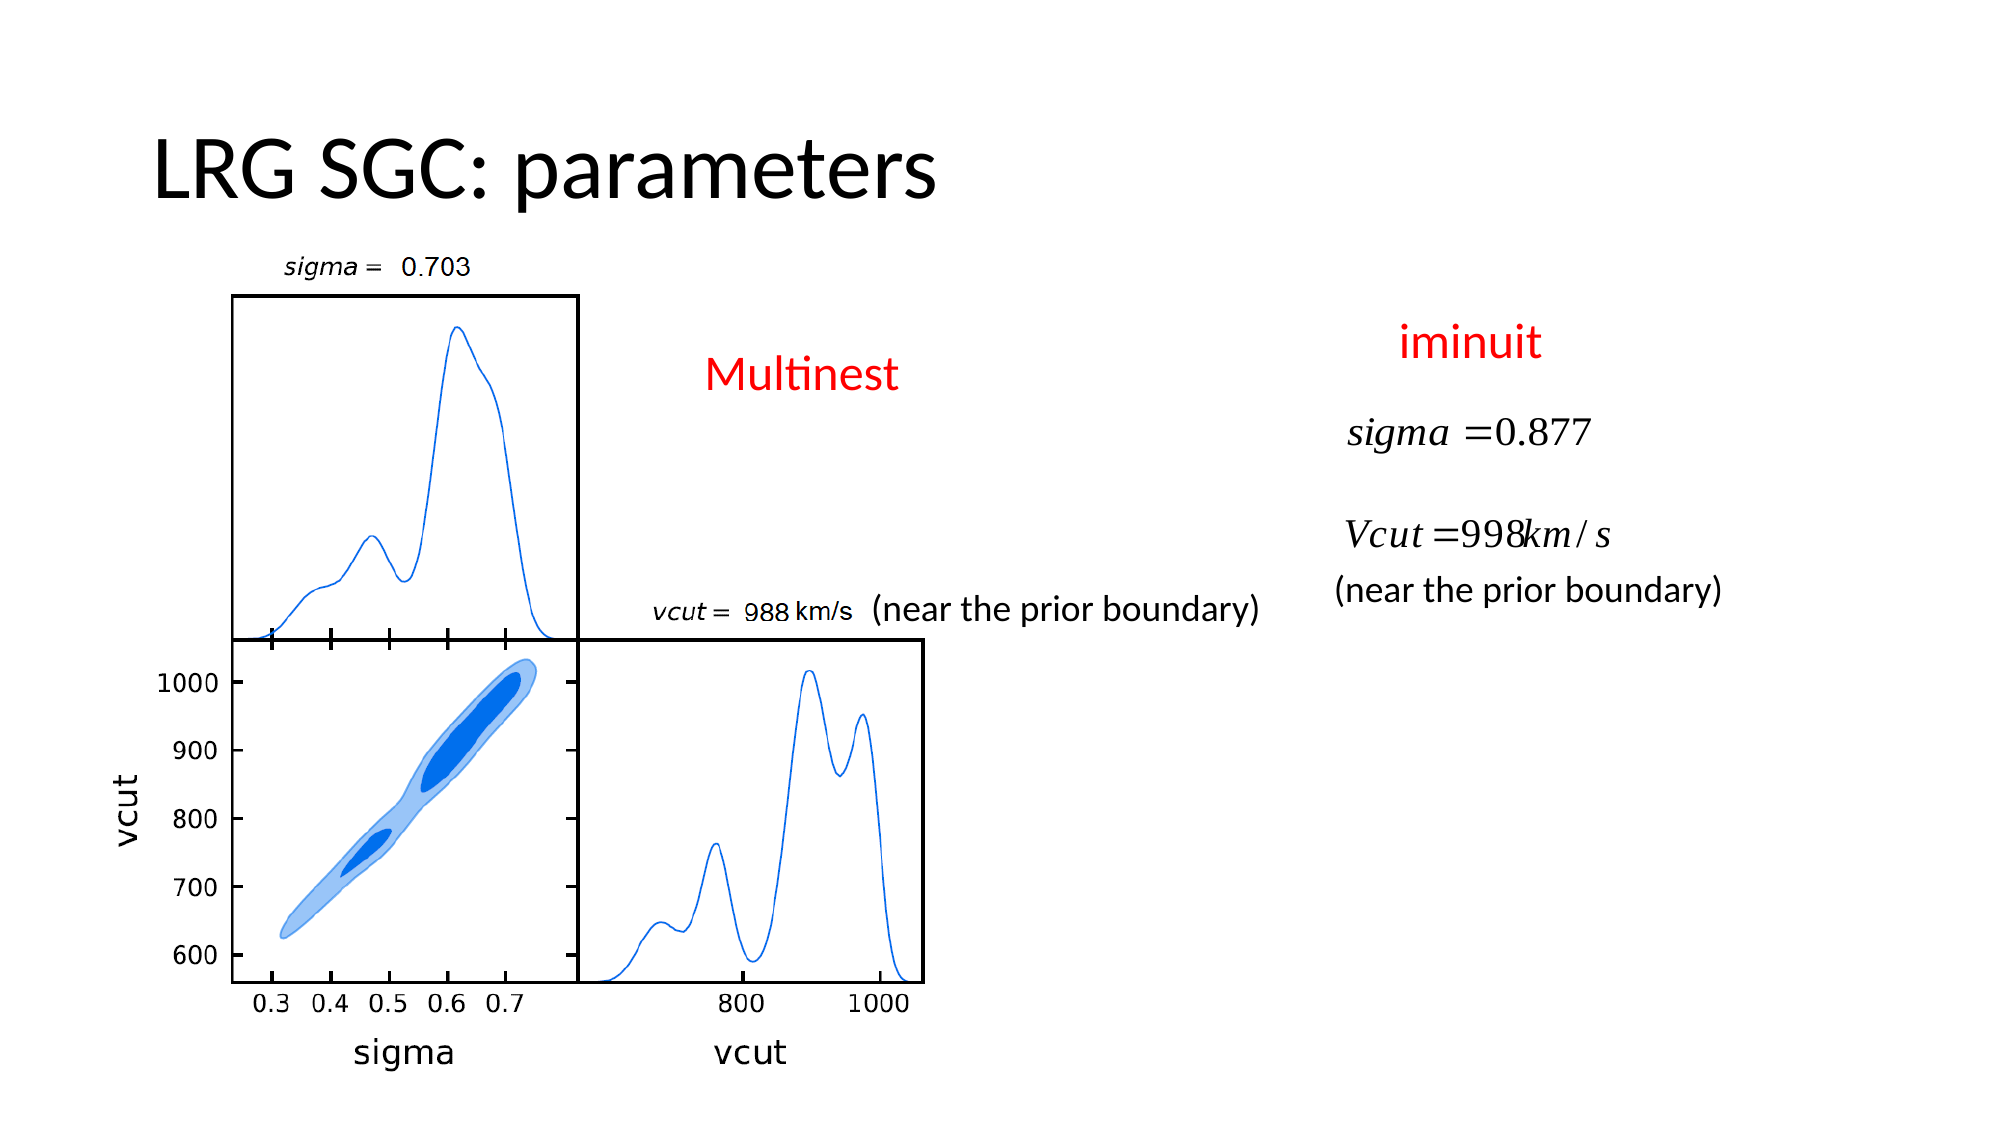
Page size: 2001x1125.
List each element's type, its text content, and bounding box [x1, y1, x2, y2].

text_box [1339, 408, 1601, 463]
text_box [1341, 510, 1618, 558]
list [98, 239, 936, 1076]
title LRG SGC: parameters [137, 59, 1863, 278]
text_box (near the prior boundary) [1319, 557, 1739, 618]
text_box (near the prior boundary) [936, 576, 1276, 637]
text_box iminuit [1383, 301, 1558, 377]
